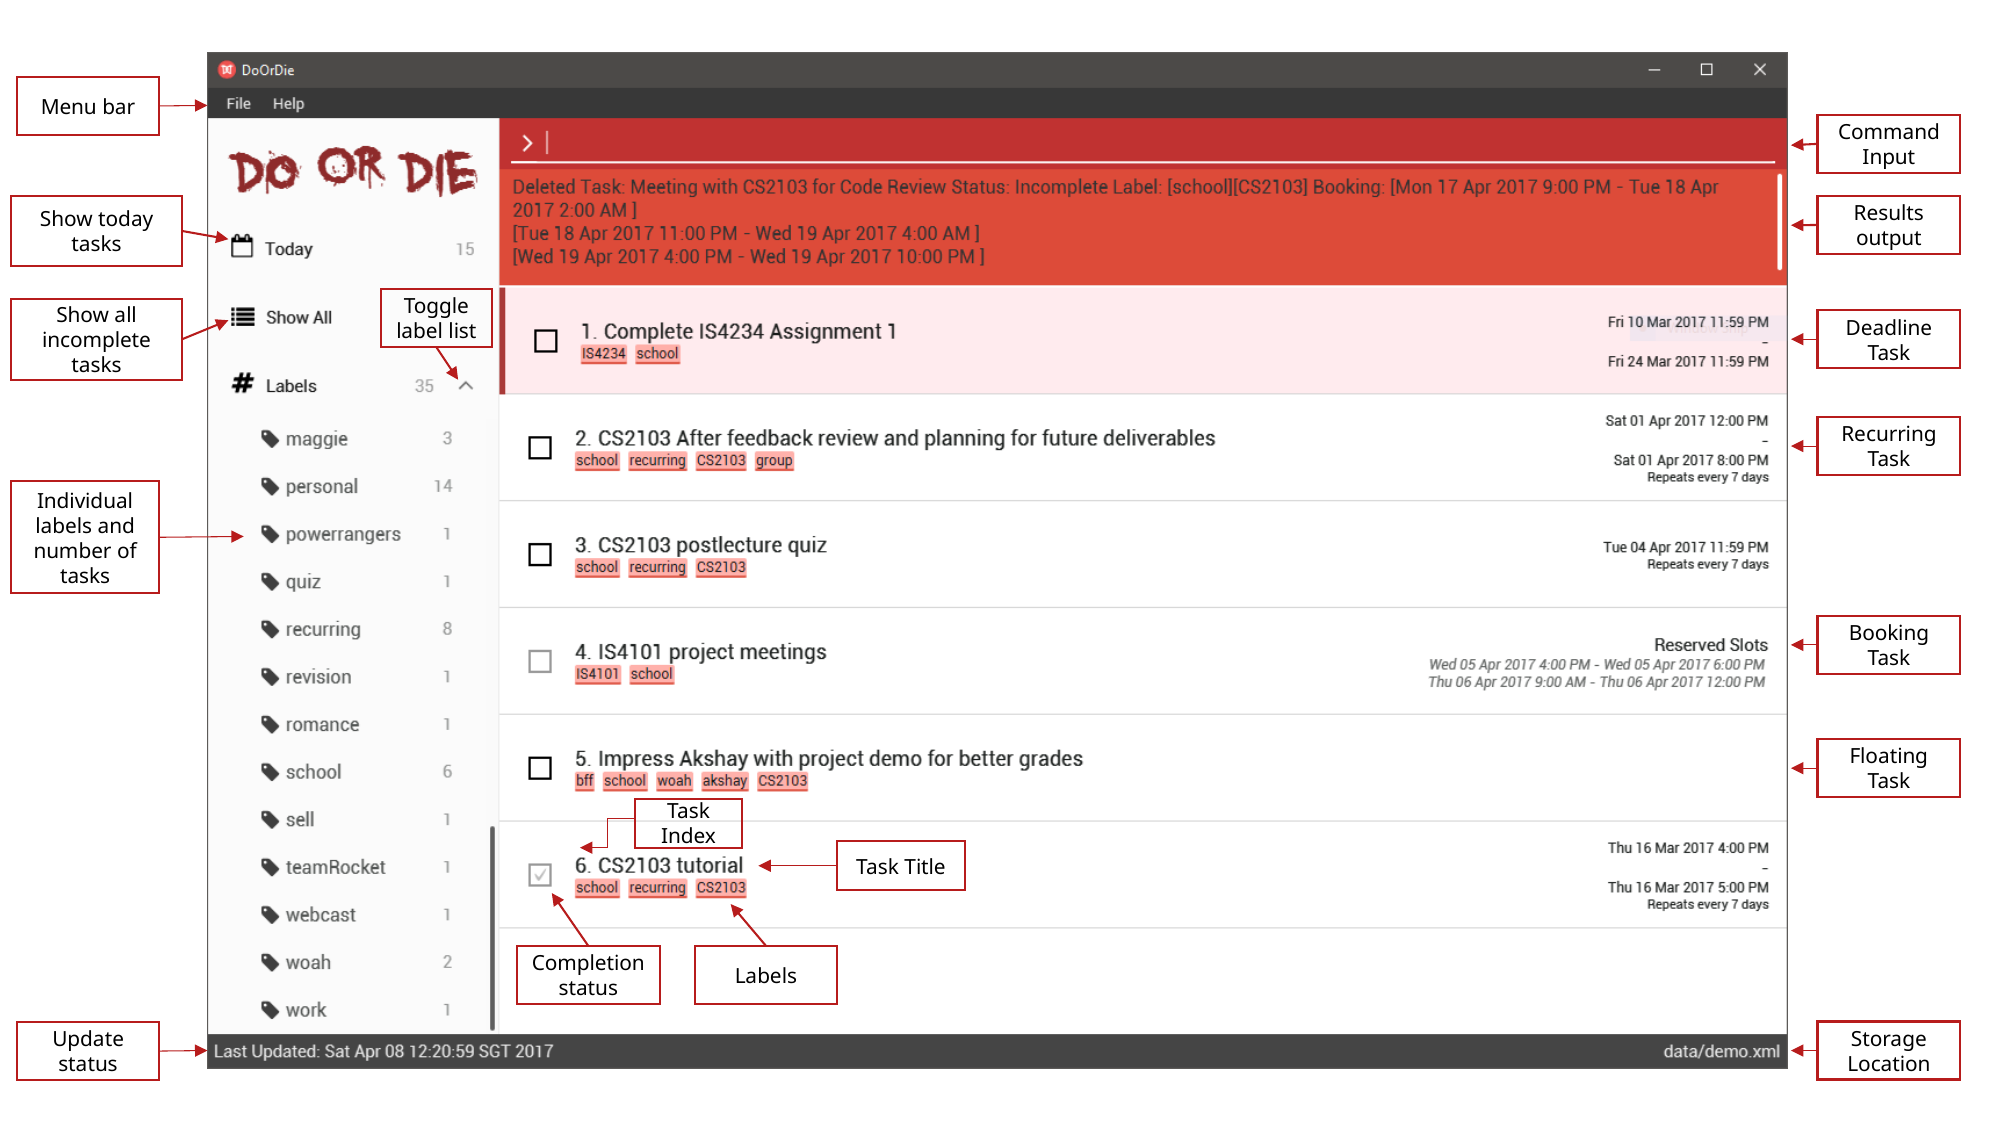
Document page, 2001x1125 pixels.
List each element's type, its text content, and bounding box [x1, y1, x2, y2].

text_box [436, 347, 459, 380]
text_box Results output [1816, 195, 1961, 255]
text_box Floating Task [1816, 738, 1961, 798]
picture [207, 52, 1788, 1069]
text_box Deadline Task [1816, 309, 1961, 369]
text_box Show today tasks [10, 195, 183, 267]
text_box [551, 892, 589, 946]
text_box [730, 904, 766, 946]
text_box Booking Task [1816, 615, 1961, 675]
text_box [182, 320, 229, 340]
text_box Command Input [1816, 114, 1961, 174]
text_box Recurring Task [1816, 416, 1961, 476]
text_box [182, 231, 229, 240]
text_box Storage Location [1816, 1020, 1961, 1081]
text_box Individual labels and number of tasks [10, 480, 160, 594]
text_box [580, 818, 635, 848]
text_box Update status [16, 1021, 160, 1081]
text_box Show all incomplete tasks [10, 298, 183, 381]
text_box Menu bar [16, 76, 160, 136]
